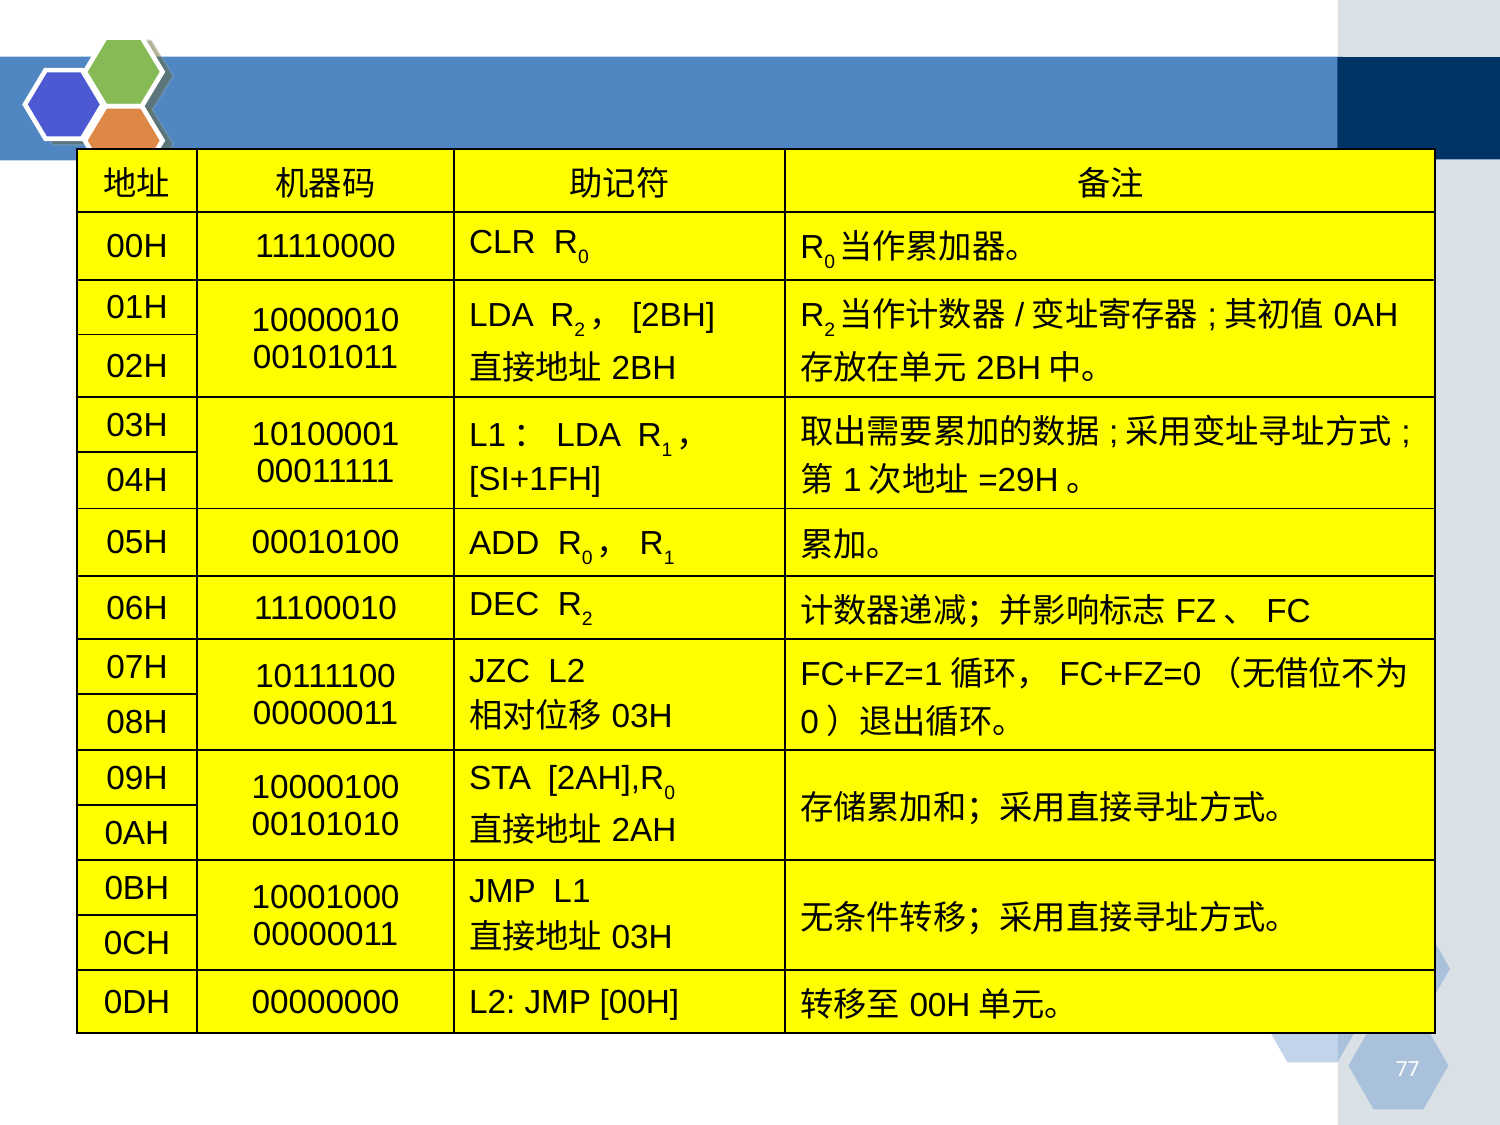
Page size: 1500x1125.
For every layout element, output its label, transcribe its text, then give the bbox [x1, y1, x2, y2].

table_header 地址 [78, 150, 196, 211]
table_cell 转移至00H单元。 [786, 971, 1434, 1032]
table_cell 11100010 [198, 577, 453, 638]
table_cell 10001000 00000011 [198, 861, 453, 969]
table_cell CLR R0 [455, 213, 784, 279]
table_cell 10100001 00011111 [198, 398, 453, 508]
table_cell 0BH [78, 861, 196, 914]
table_cell LDA R2，[2BH] 直接地址2BH [455, 281, 784, 396]
slide_number 77 [1359, 1047, 1435, 1086]
table_cell 取出需要累加的数据;采用变址寻址方式;第1次地址=29H。 [786, 398, 1434, 508]
table_cell 00H [78, 213, 196, 279]
table_cell JZC L2 相对位移03H [455, 640, 784, 749]
table_header 机器码 [198, 150, 453, 211]
table_cell 累加。 [786, 509, 1434, 575]
table_cell 0AH [78, 806, 196, 859]
table_cell 10000010 00101011 [198, 281, 453, 396]
table_cell 06H [78, 577, 196, 638]
table_cell 0DH [78, 971, 196, 1032]
table_cell 00010100 [198, 509, 453, 575]
table_cell JMP L1 直接地址03H [455, 861, 784, 969]
table_cell 08H [78, 695, 196, 749]
table_cell 01H [78, 281, 196, 334]
table_cell 02H [78, 335, 196, 396]
table_cell 计数器递减；并影响标志FZ、FC [786, 577, 1434, 638]
table_cell DEC R2 [455, 577, 784, 638]
table_cell L2: JMP [00H] [455, 971, 784, 1032]
table_cell 10000100 00101010 [198, 751, 453, 859]
table_cell 07H [78, 640, 196, 693]
table_cell 0CH [78, 916, 196, 969]
table_header 助记符 [455, 150, 784, 211]
table_cell 00000000 [198, 971, 453, 1032]
table_cell 10111100 00000011 [198, 640, 453, 749]
table_cell 无条件转移；采用直接寻址方式。 [786, 861, 1434, 969]
table_cell 05H [78, 509, 196, 575]
table_cell STA [2AH],R0 直接地址2AH [455, 751, 784, 859]
table_cell 11110000 [198, 213, 453, 279]
table_cell FC+FZ=1循环，FC+FZ=0（无借位不为0）退出循环。 [786, 640, 1434, 749]
table_cell 04H [78, 453, 196, 508]
table_cell 09H [78, 751, 196, 804]
table_cell ADD R0，R1 [455, 509, 784, 575]
table_cell R0当作累加器。 [786, 213, 1434, 279]
table_header 备注 [786, 150, 1434, 211]
table_cell 存储累加和；采用直接寻址方式。 [786, 751, 1434, 859]
table_cell R2当作计数器/变址寄存器;其初值0AH存放在单元2BH中。 [786, 281, 1434, 396]
table_cell 03H [78, 398, 196, 451]
table_cell L1：LDA R1，[SI+1FH] [455, 398, 784, 508]
